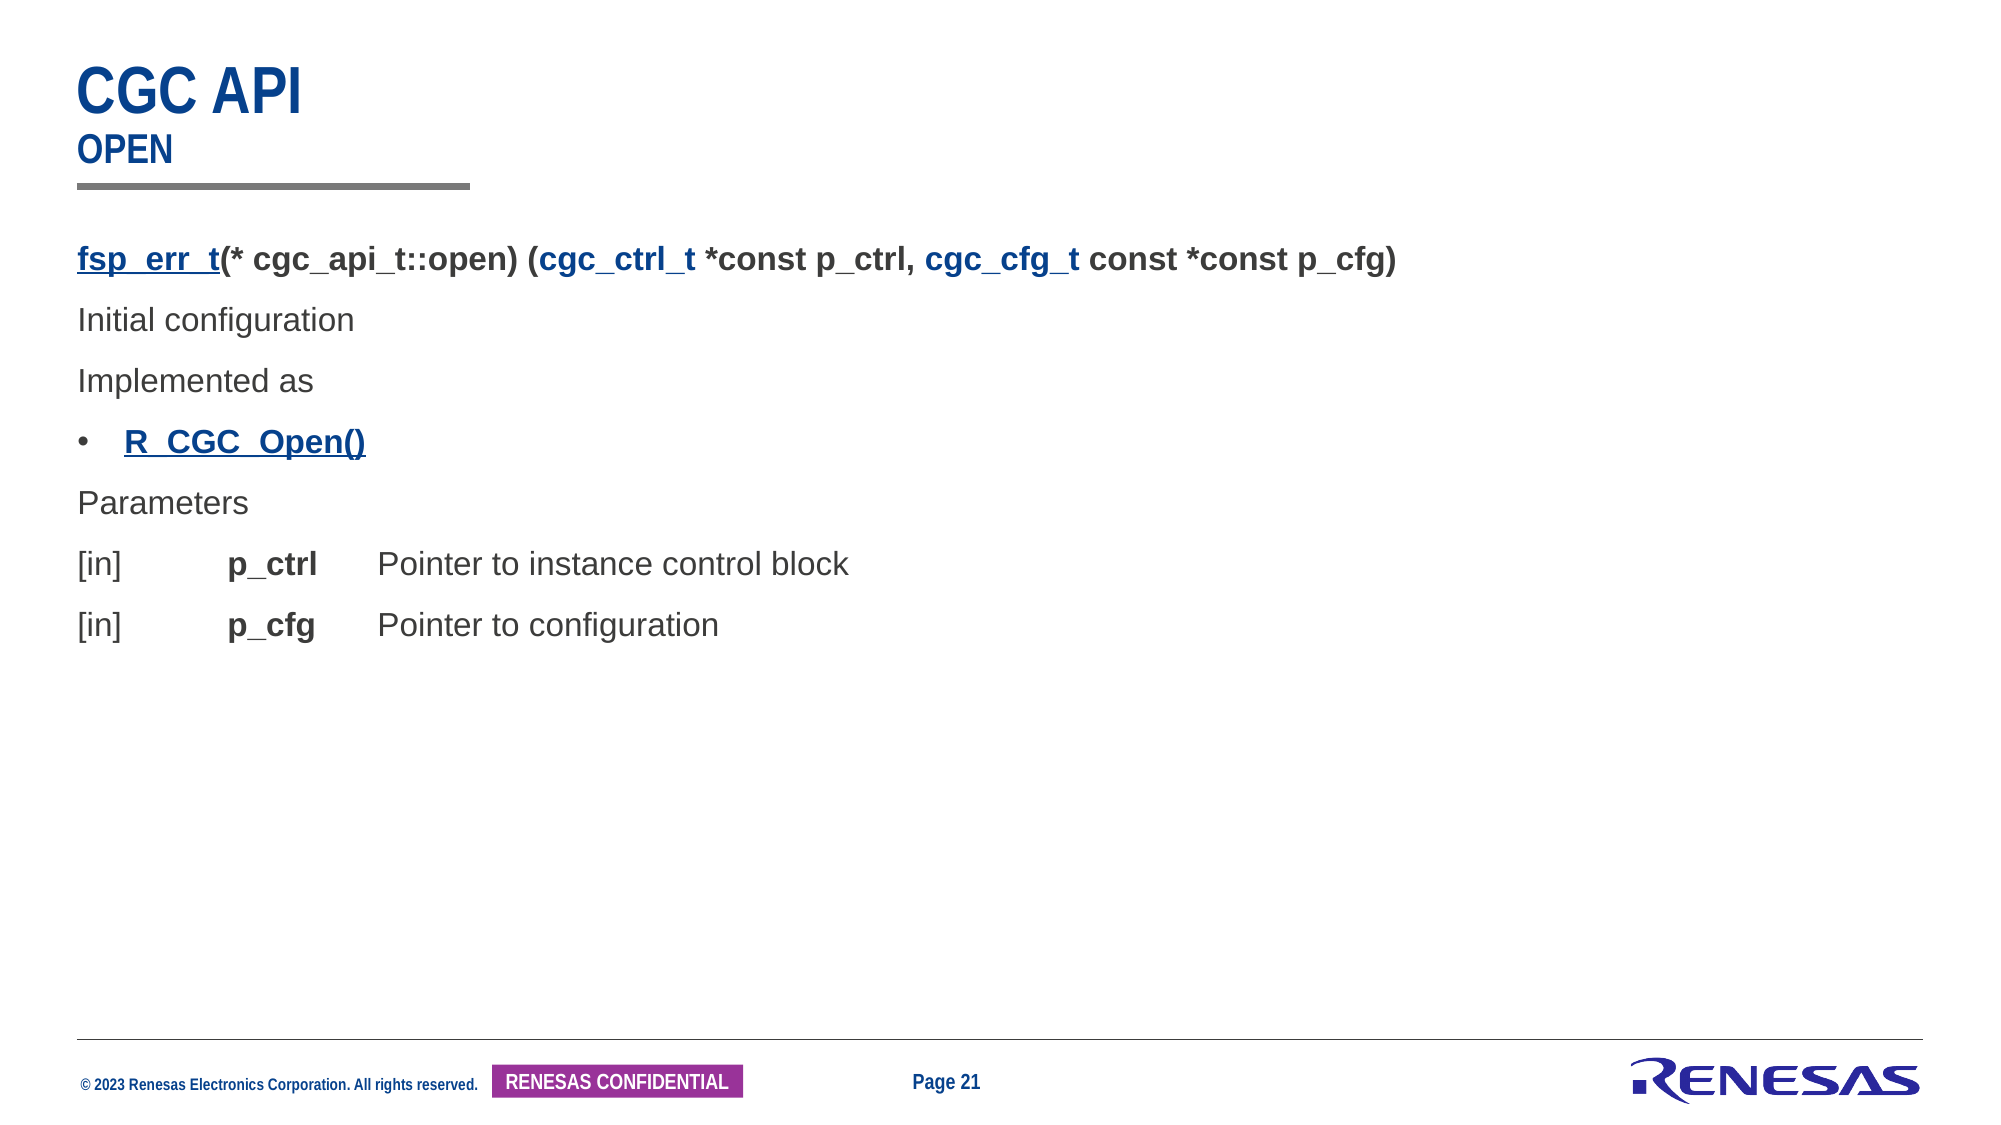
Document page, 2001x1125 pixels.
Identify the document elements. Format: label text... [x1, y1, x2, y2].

picture [1628, 1055, 1923, 1106]
table_header fsp_err_t(* cgc_api_t::open) (cgc_ctrl_t *const p_ctrl, cgc_cfg_t const *const p_cfg) Initial configuration Implemented as R_CGC_Open() Parameters [in] p_ctrl Pointer to instance control block [in] p_cfg Pointer to configuration [62, 225, 1559, 651]
title CGC api open [76, 54, 1922, 173]
